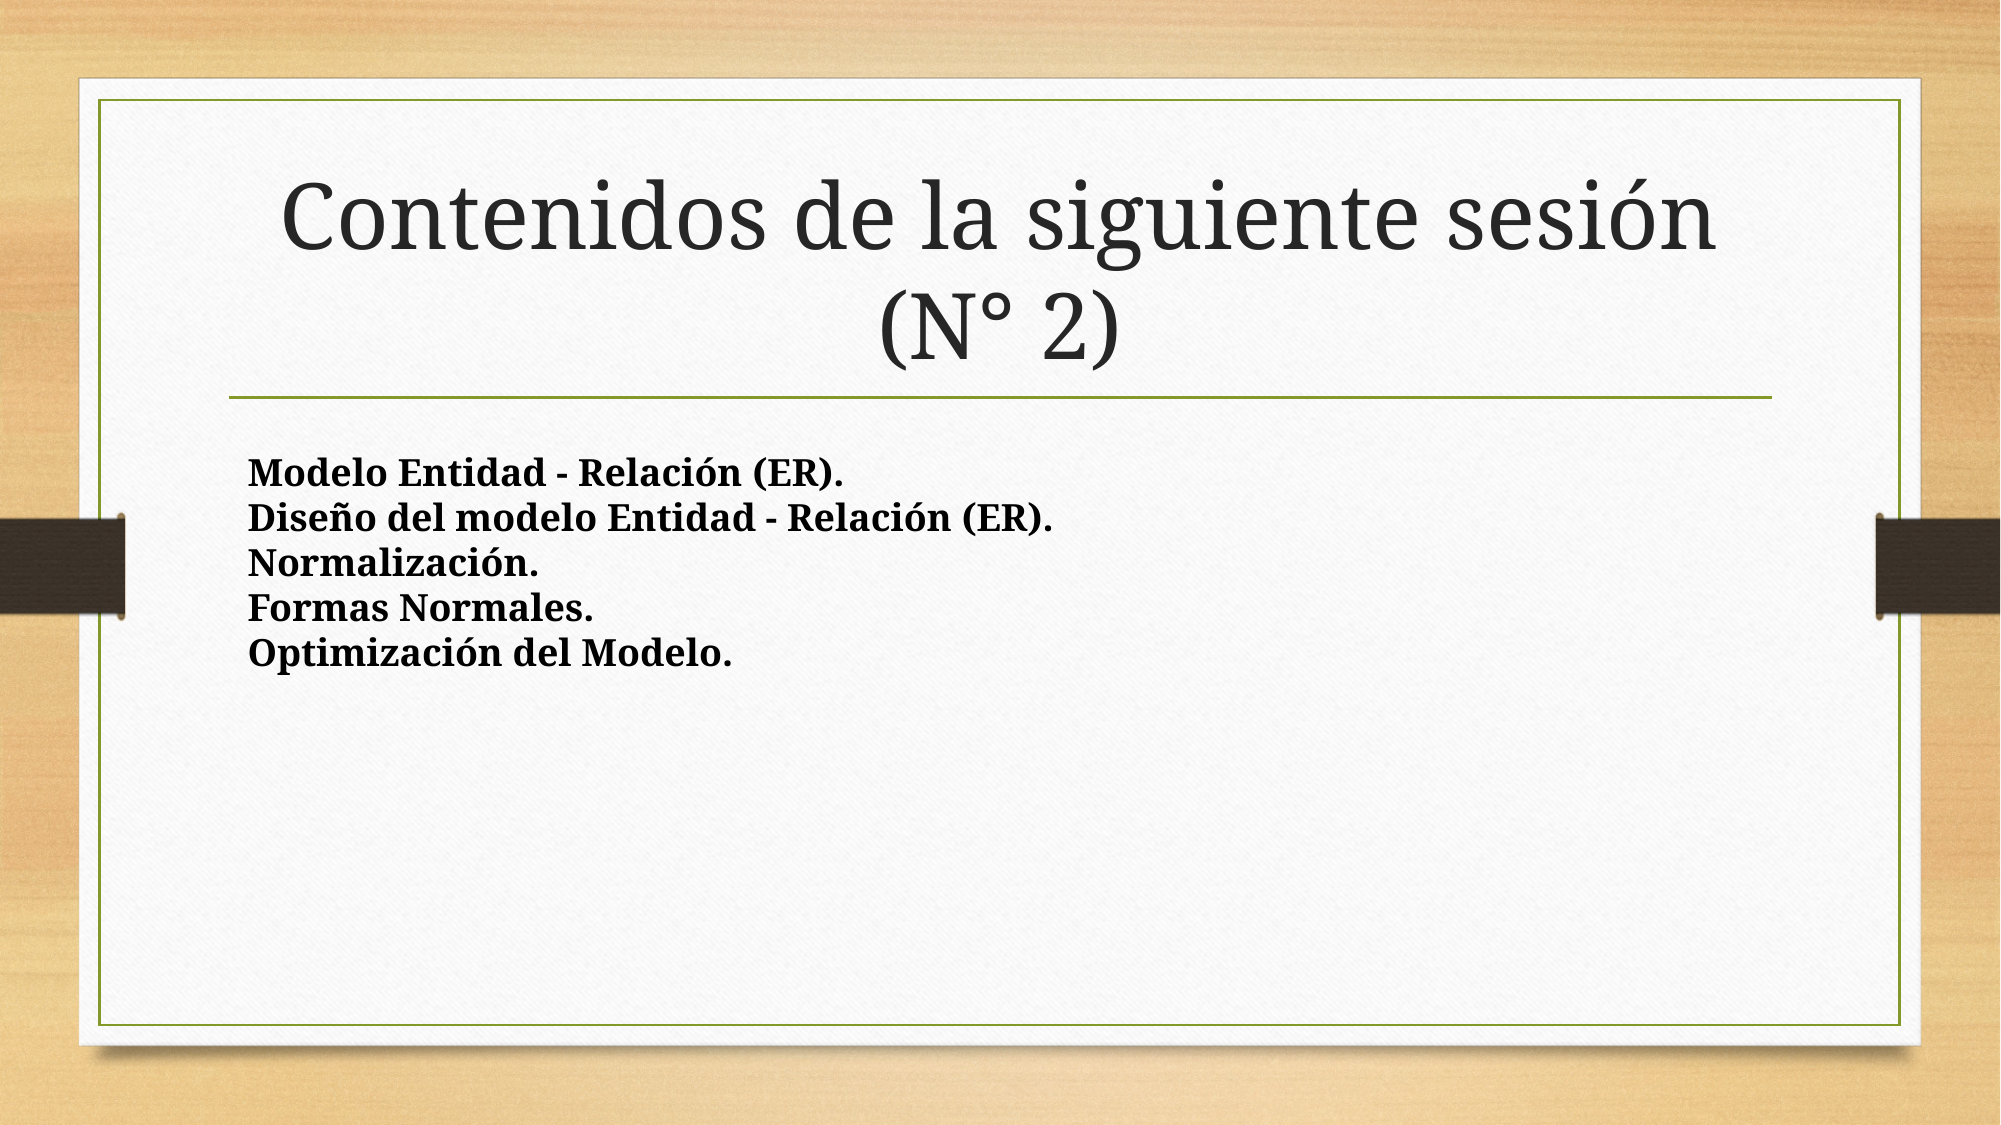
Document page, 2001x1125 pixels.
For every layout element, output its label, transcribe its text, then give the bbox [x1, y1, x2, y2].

picture [0, 0, 2001, 1125]
title Contenidos de la siguiente sesión (N° 2) [212, 161, 1788, 375]
text_box Modelo Entidad - Relación (ER). Diseño del modelo Entidad - Relación (ER). Normalización. Formas Normales. Optimización del Modelo. [232, 441, 1237, 682]
